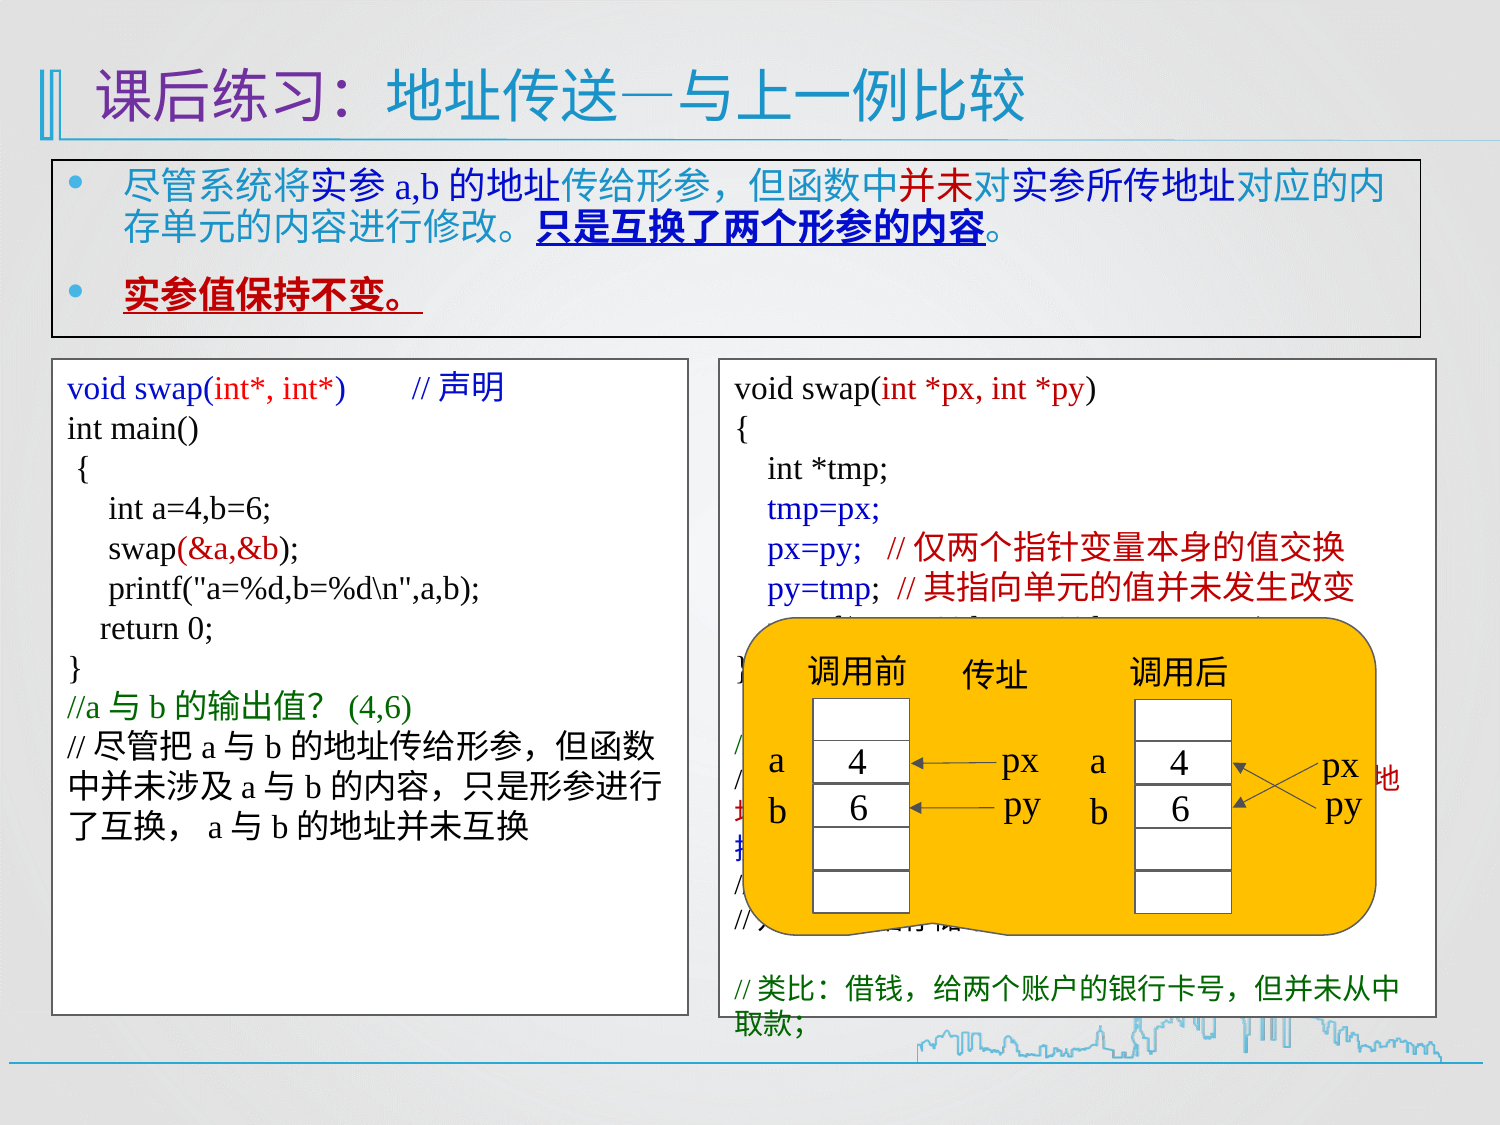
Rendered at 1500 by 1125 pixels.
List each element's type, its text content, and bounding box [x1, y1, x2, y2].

list void swap(int *px, int *py) { int *tmp; tmp=px; px=py; //仅两个指针变量本身的值交换 py=tmp; //其指向单元的值并未发生改变 printf("*px=%d,*py=%d\n",*px,*py); } //*px与*py的输出值？ (6,4) //尽管是传送的地址，但函数中形参并未改变实参地址所指单元的内容，只是将两个形参内容进行了对换； //函数执行完毕，形参随之消失； //对实参所指存储单元的内容无影响； //类比：借钱，给两个账户的银行卡号，但并未从中取款； [718, 358, 1437, 1018]
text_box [743, 617, 1403, 936]
picture [0, 0, 1500, 1125]
text_box 尽管系统将实参a,b的地址传给形参，但函数中并未对实参所传地址对应的内存单元的内容进行修改。只是互换了两个形参的内容。 实参值保持不变。 [52, 159, 1421, 337]
text_box void swap(int*, int*) //声明 int main() { int a=4,b=6; swap(&a,&b); printf("a=%d,b=%d\n",a,b); return 0; } //a与b的输出值？(4,6) //尽管把a与b的地址传给形参，但函数中并未涉及a与b的内容，只是形参进行了互换，a与b的地址并未互换 [51, 358, 689, 1016]
title 课后练习：地址传送—与上一例比较 [79, 41, 1407, 138]
